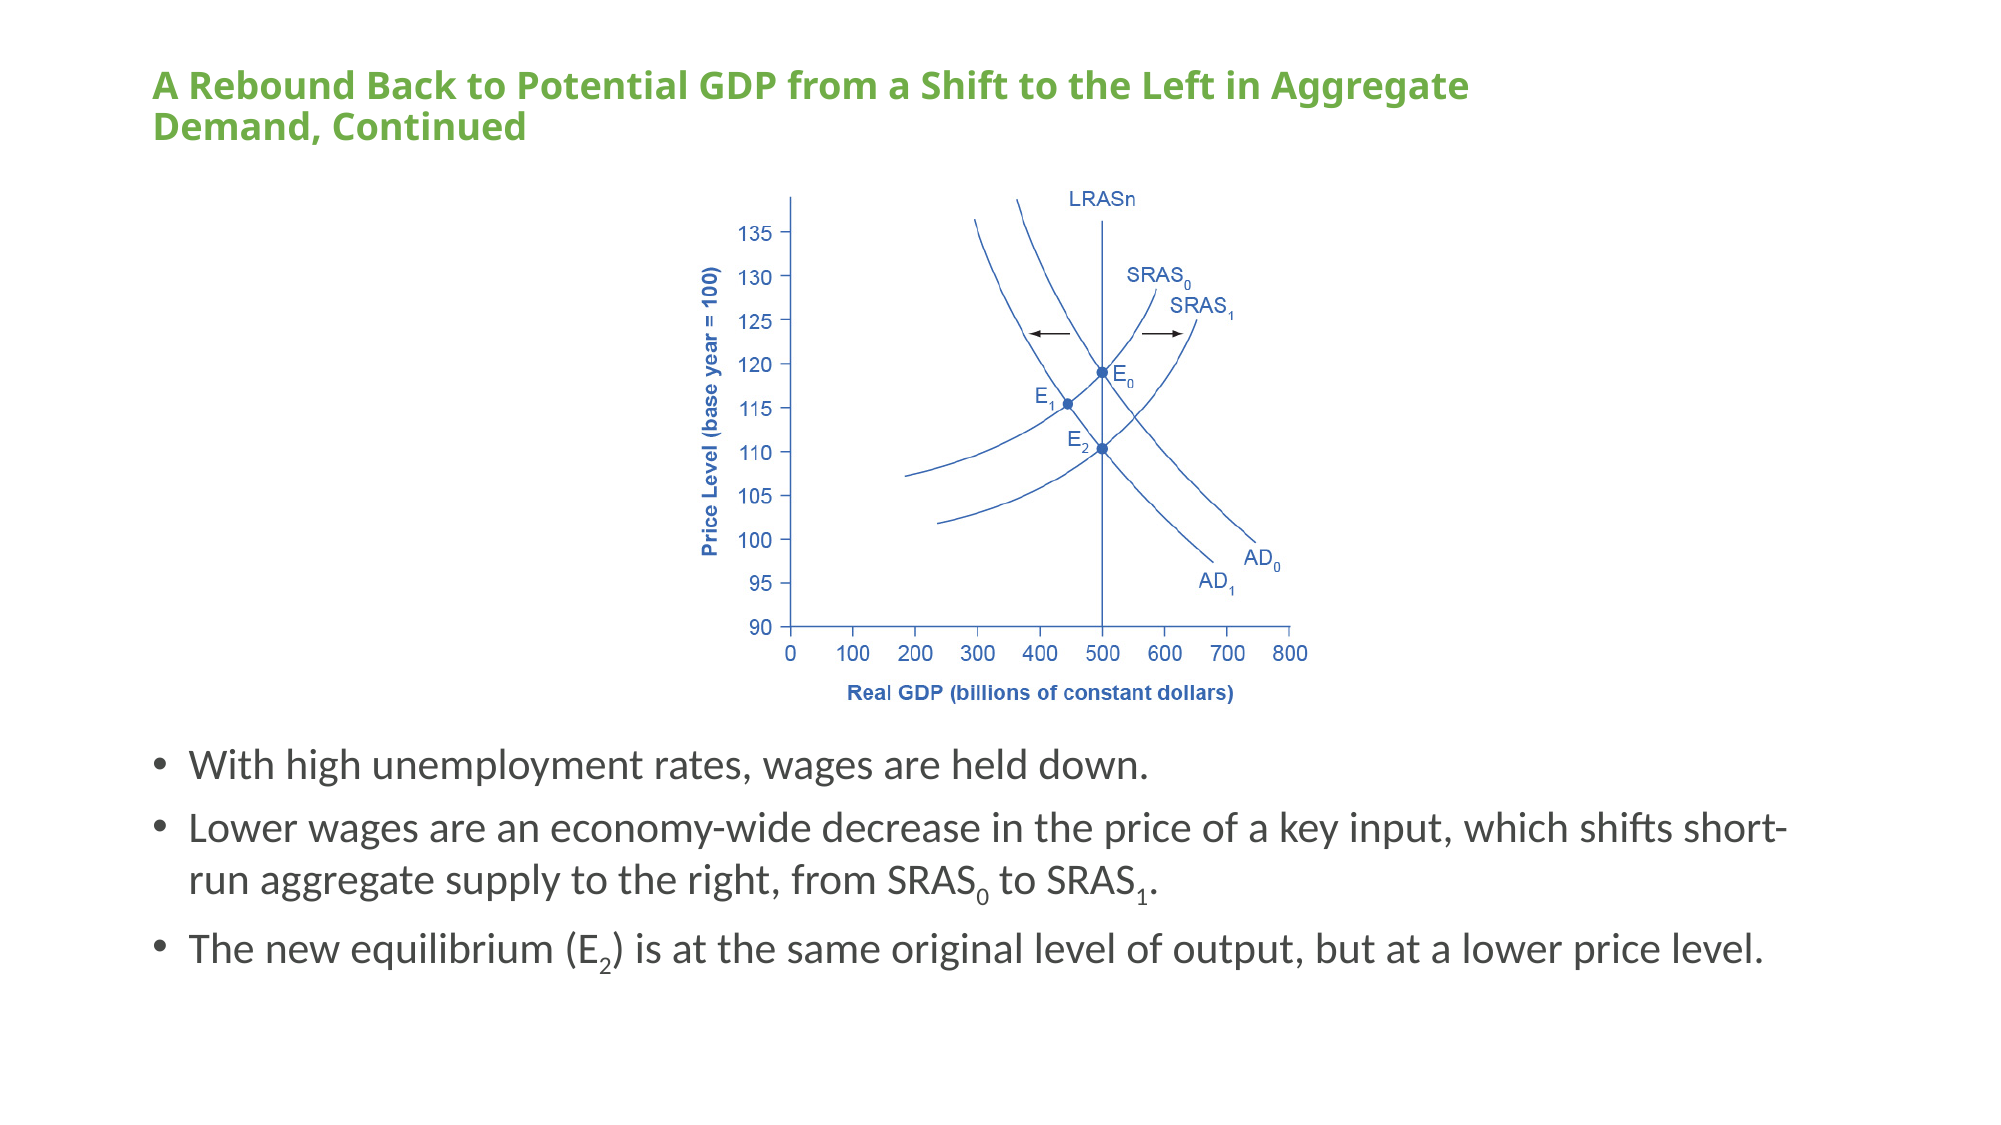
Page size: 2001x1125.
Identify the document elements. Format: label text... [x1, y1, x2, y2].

picture [689, 180, 1311, 711]
list With high unemployment rates, wages are held down. Lower wages are an economy-wide decrease in the price of a key input, which shifts short-run aggregate supply to the right, from SRAS0 to SRAS1. The new equilibrium (E2) is at the same original level of output, but at a lower price level. [137, 734, 1863, 988]
title A Rebound Back to Potential GDP from a Shift to the Left in Aggregate Demand, Continued [137, 59, 1863, 157]
